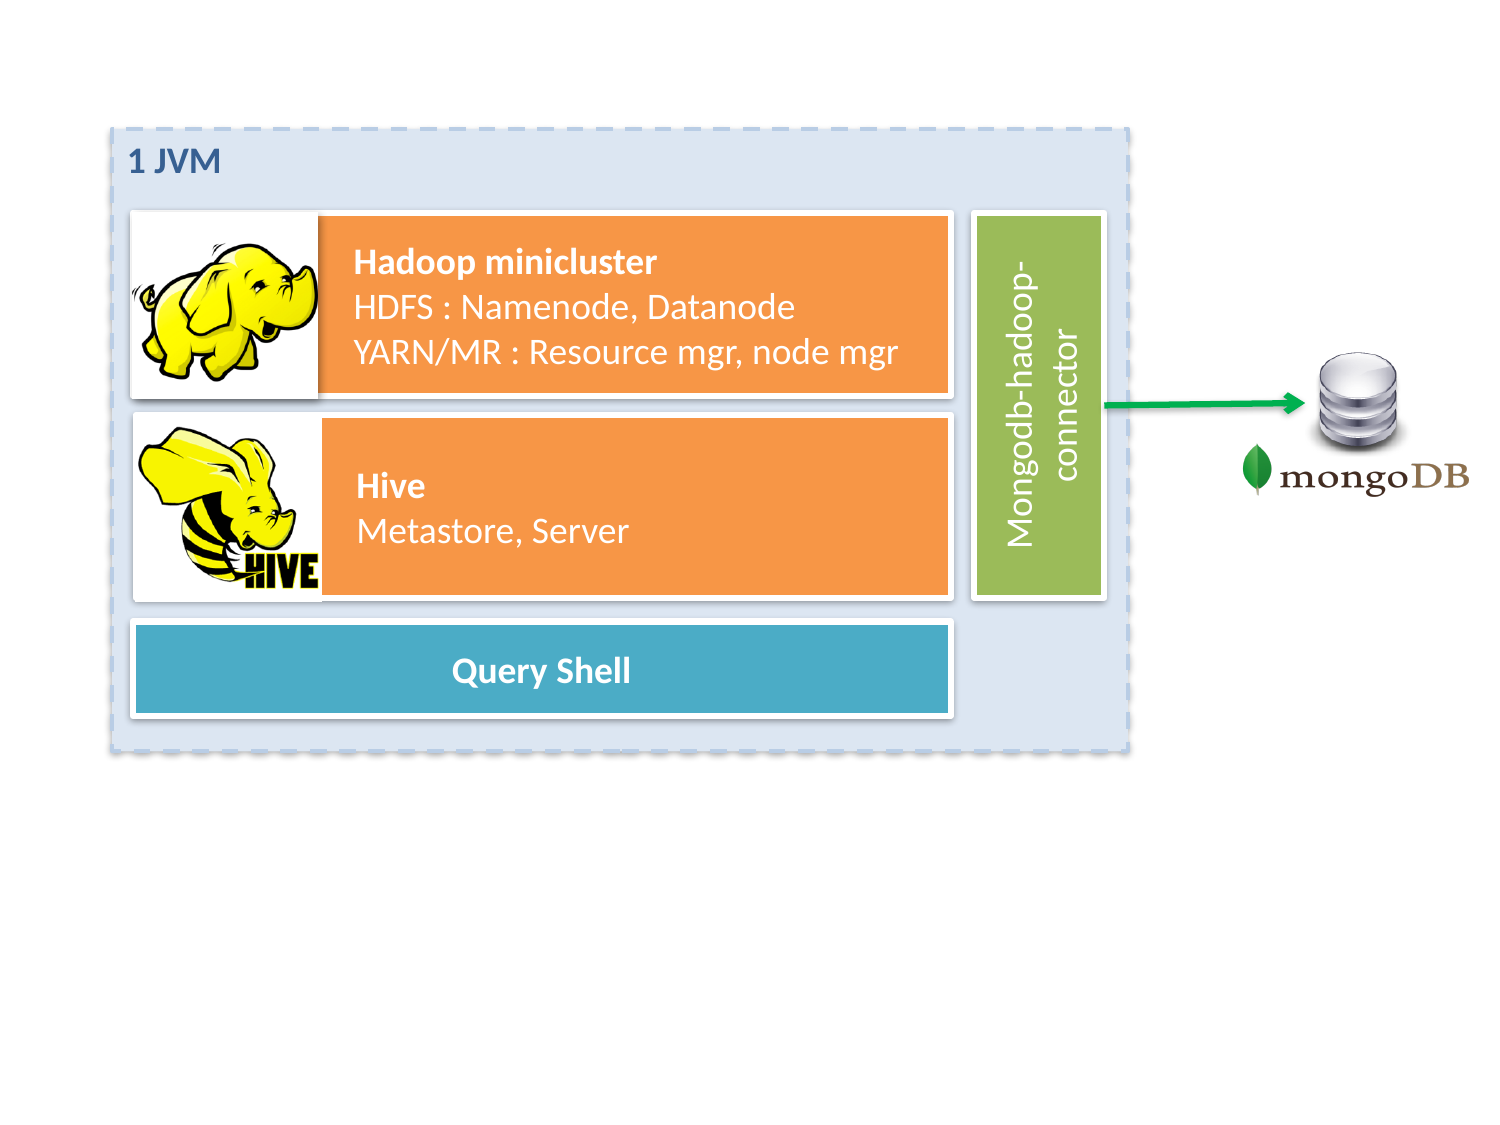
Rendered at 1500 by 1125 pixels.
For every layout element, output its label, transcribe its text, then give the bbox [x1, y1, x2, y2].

picture [1234, 349, 1477, 504]
text_box Hive Metastore, Server [133, 412, 954, 601]
text_box Query Shell [130, 618, 954, 719]
picture [132, 212, 318, 399]
text_box Mongodb-hadoop-connector [971, 210, 1107, 601]
picture [135, 414, 322, 602]
text_box Hadoop minicluster HDFS : Namenode, Datanode YARN/MR : Resource mgr, node mgr [319, 210, 954, 399]
text_box 1 JVM [111, 128, 1129, 752]
